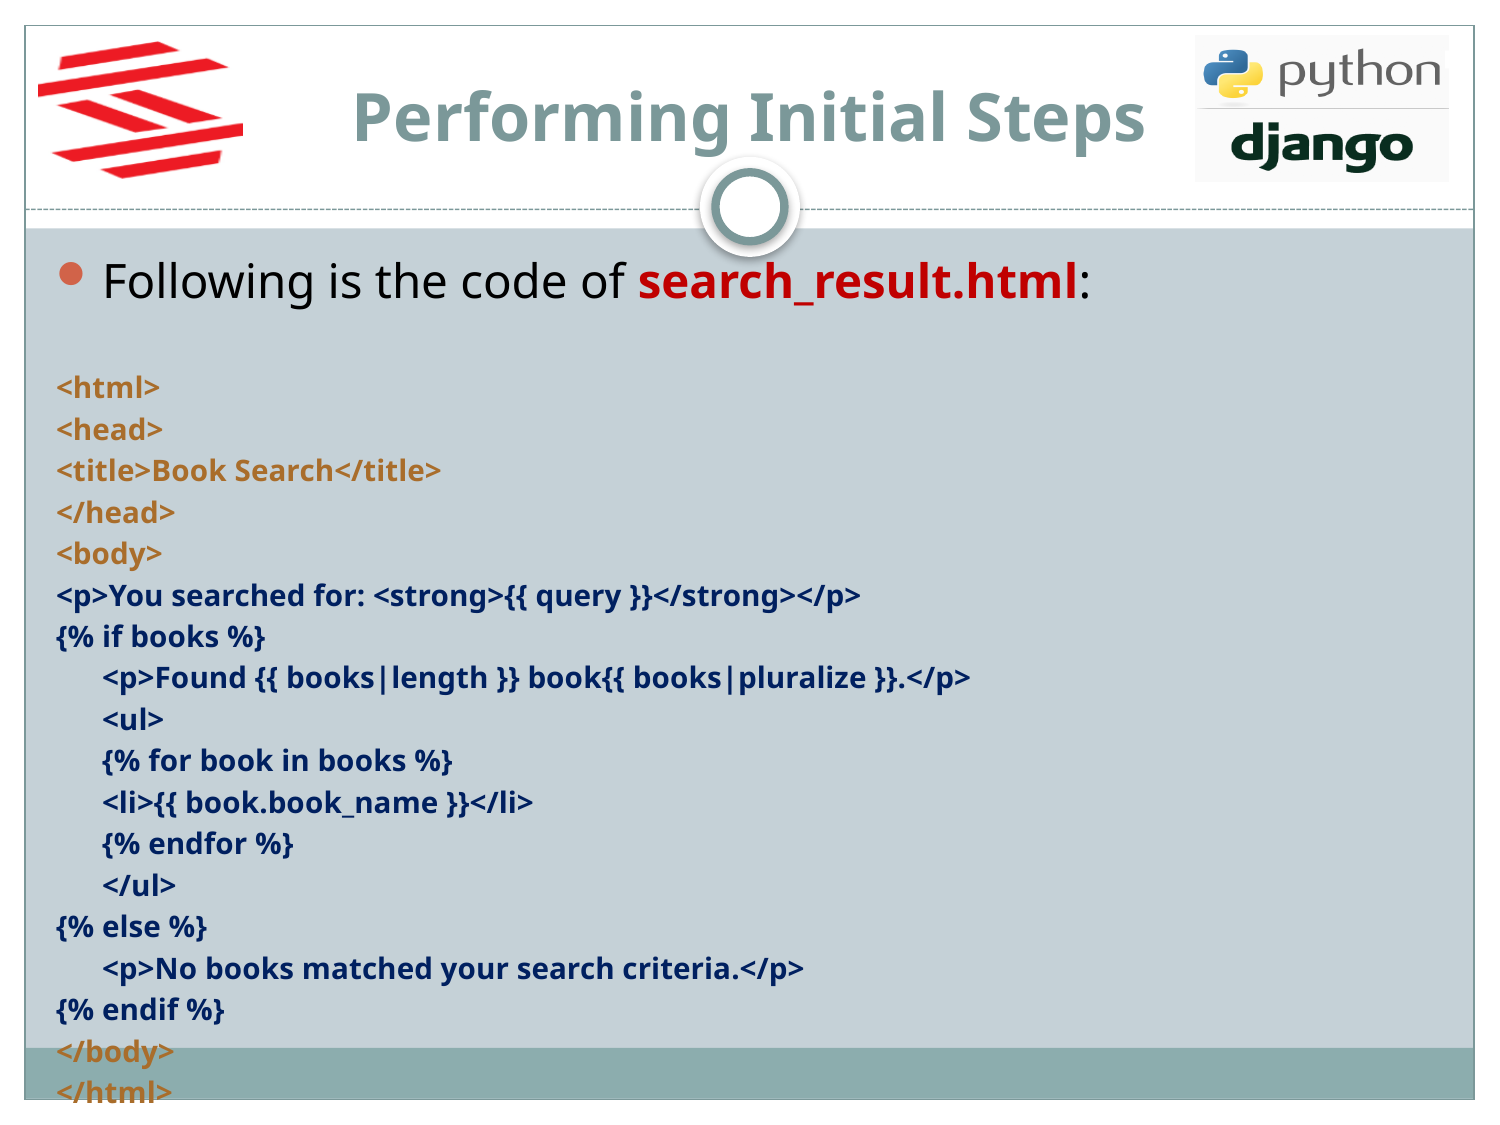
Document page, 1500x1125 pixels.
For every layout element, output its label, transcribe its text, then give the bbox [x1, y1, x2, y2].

picture [37, 40, 243, 185]
title Performing Initial Steps [237, 37, 1190, 162]
picture [1195, 34, 1449, 183]
list Following is the code of search_result.html: <html> <head> <title>Book Search</title> </head> <body> <p>You searched for: <strong>{{ query }}</strong></p> {% if books %} <p>Found {{ books|length }} book{{ books|pluralize }}.</p> <ul> {% for book in books %} <li>{{ book.book_name }}</li> {% endfor %} </ul> {% else %} <p>No books matched your search criteria.</p> {% endif %} </body> </html> [41, 243, 1471, 1125]
